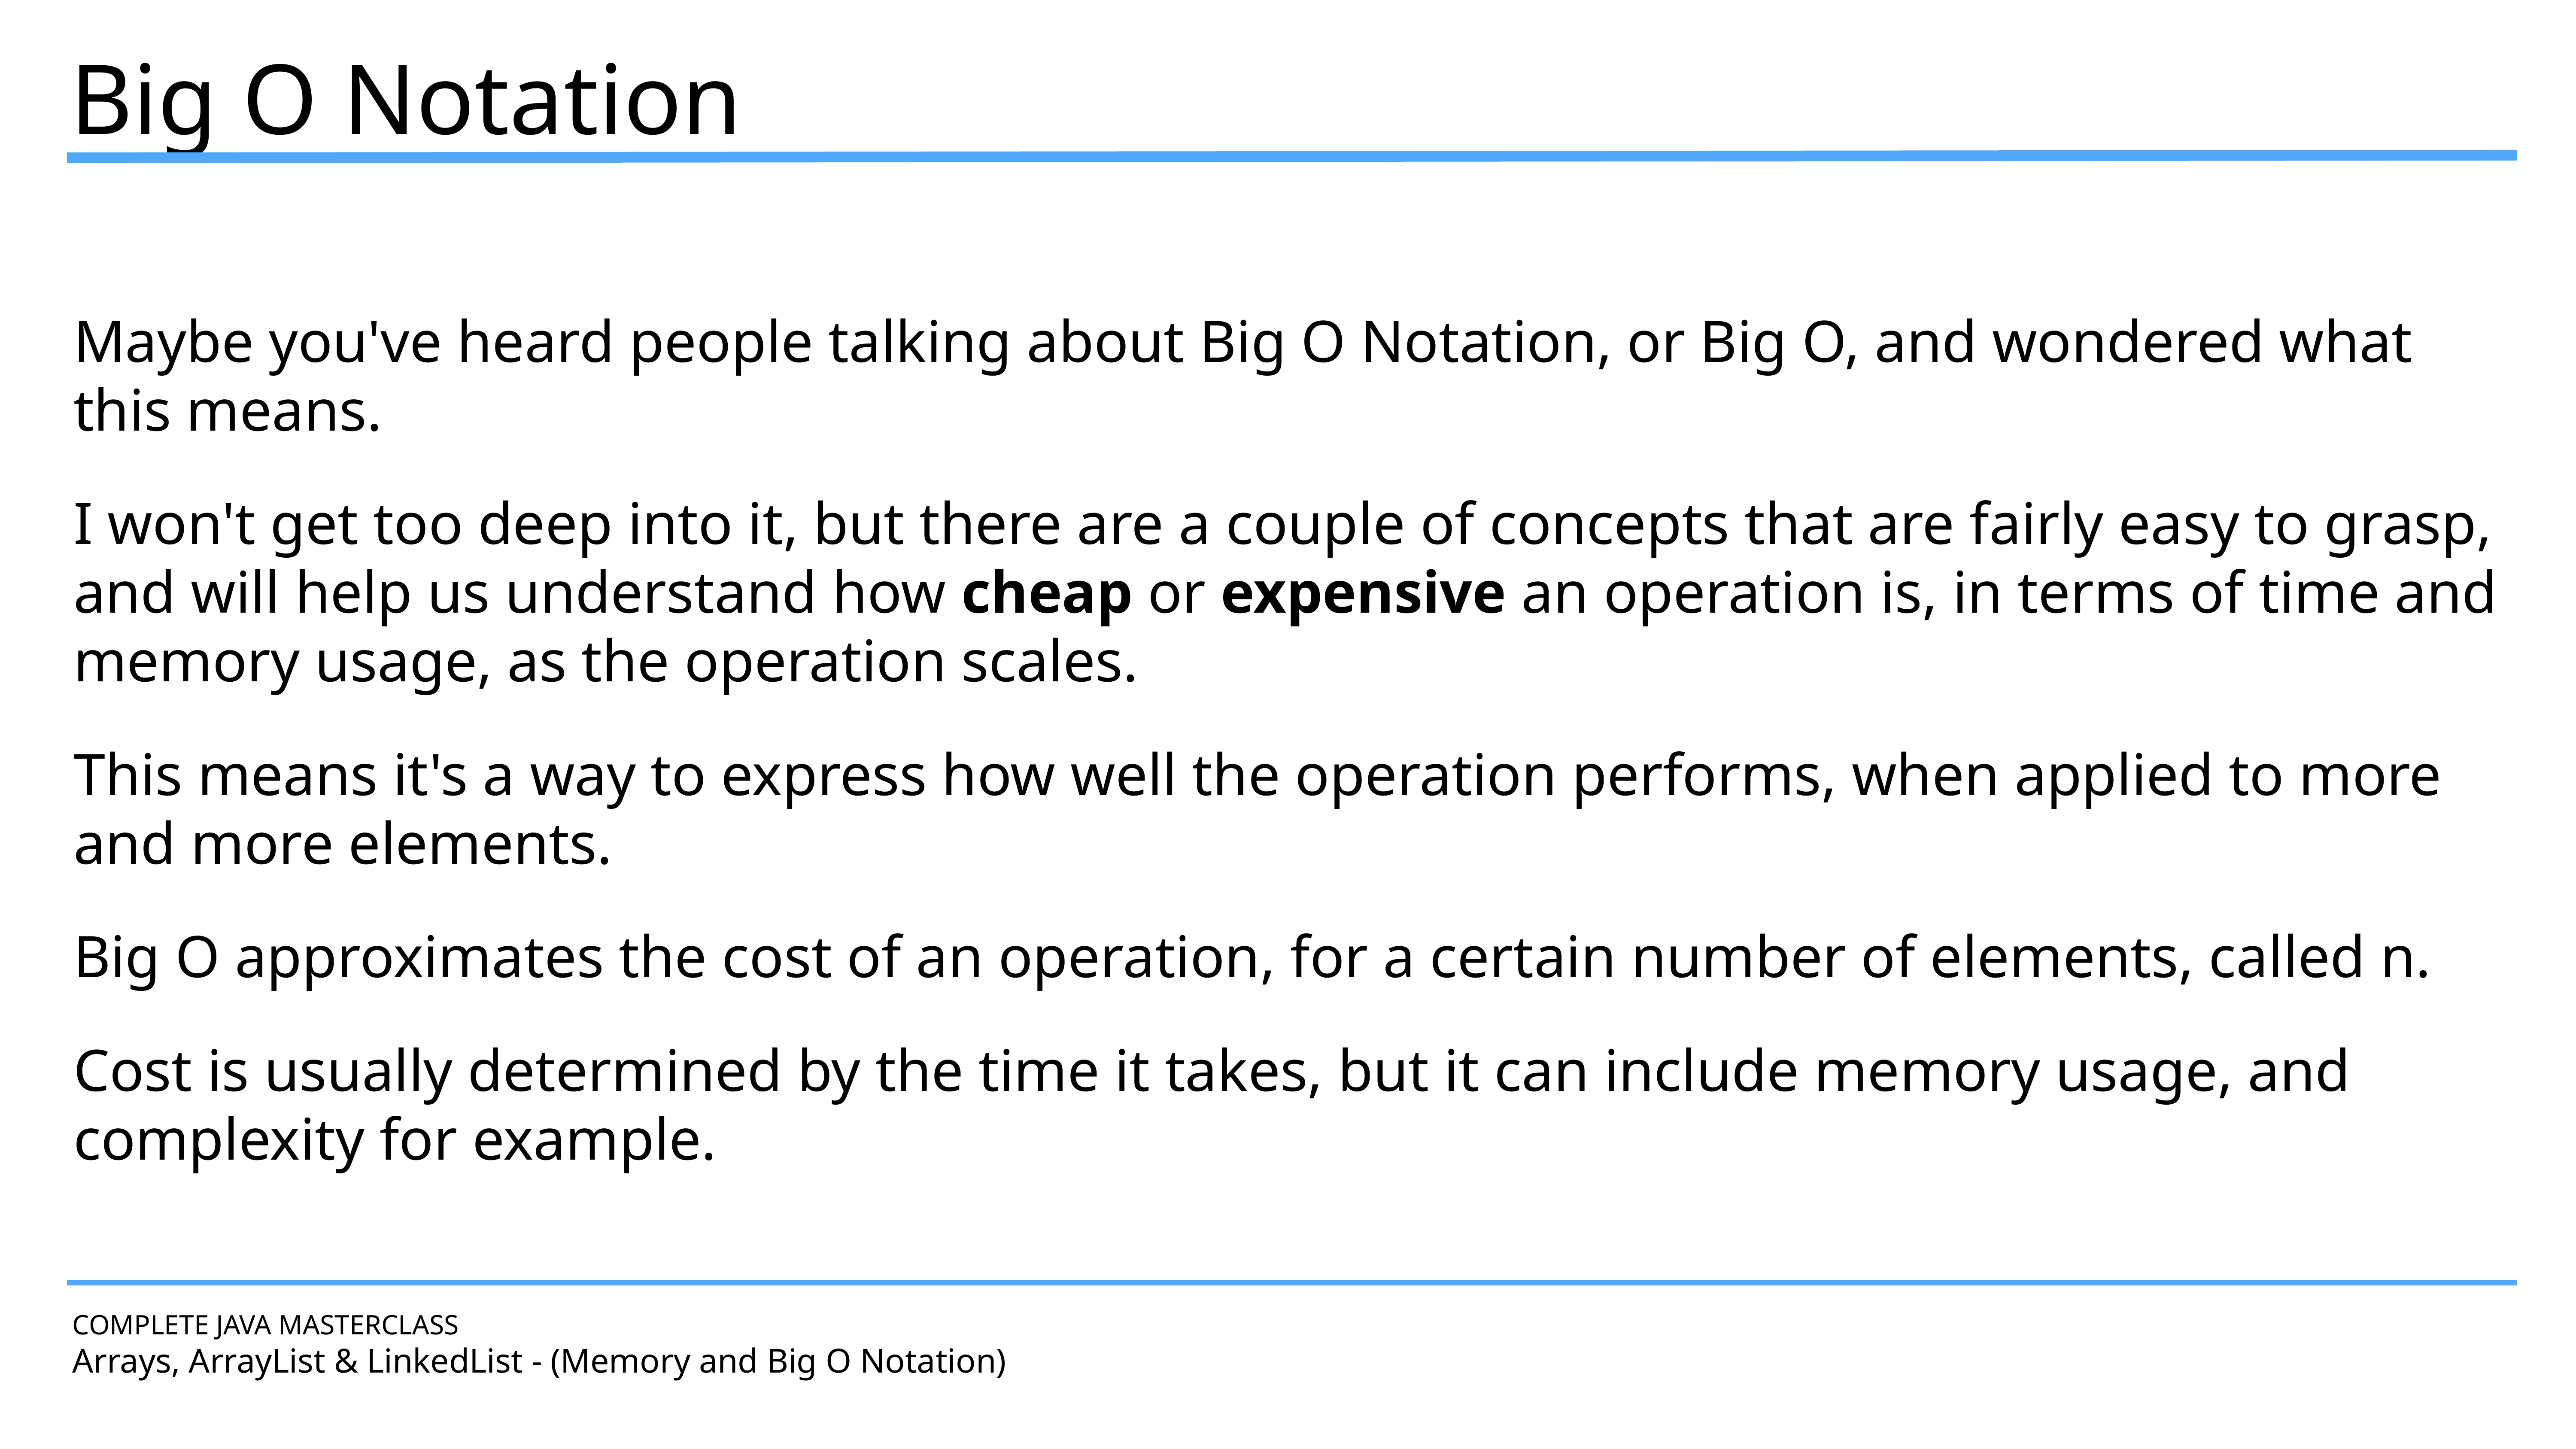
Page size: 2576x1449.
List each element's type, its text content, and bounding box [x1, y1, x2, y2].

text_box Maybe you've heard people talking about Big O Notation, or Big O, and wondered what this means. I won't get too deep into it, but there are a couple of concepts that are fairly easy to grasp, and will help us understand how cheap or expensive an operation is, in terms of time and memory usage, as the operation scales. This means it's a way to express how well the operation performs, when applied to more and more elements. Big O approximates the cost of an operation, for a certain number of elements, called n. Cost is usually determined by the time it takes, but it can include memory usage, and complexity for example. [67, 301, 2517, 1263]
text_box Big O Notation [64, 32, 747, 159]
text_box COMPLETE JAVA MASTERCLASS Arrays, ArrayList & LinkedList - (Memory and Big O Notation) [67, 1302, 1195, 1385]
